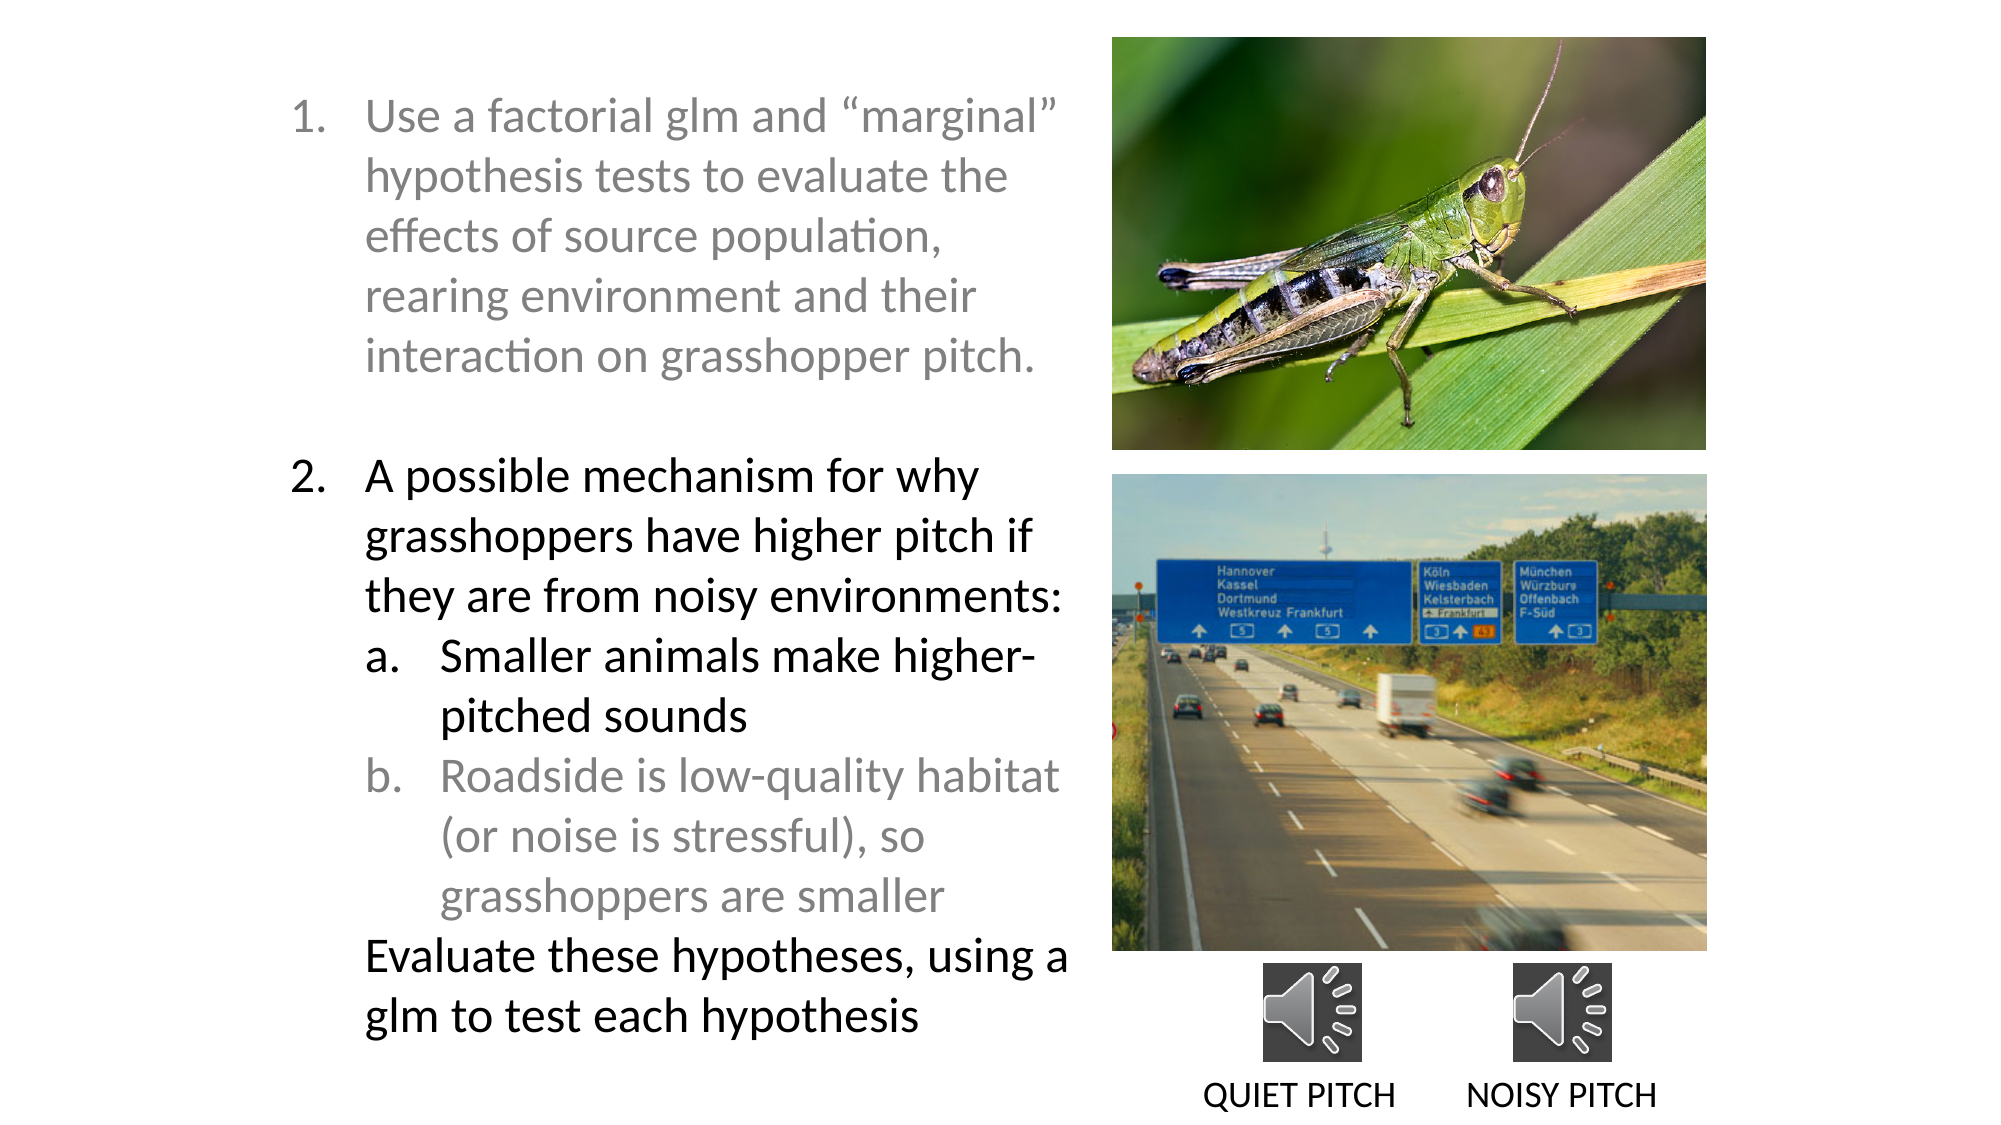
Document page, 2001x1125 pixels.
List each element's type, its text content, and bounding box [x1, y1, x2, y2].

text_box QUIET PITCH [1188, 1062, 1412, 1123]
picture [1112, 37, 1707, 451]
text_box Use a factorial glm and “marginal” hypothesis tests to evaluate the effects of source population, rearing environment and their interaction on grasshopper pitch. A possible mechanism for why grasshoppers have higher pitch if they are from noisy environments: Smaller animals make higher-pitched sounds Roadside is low-quality habitat (or noise is stressful), so grasshoppers are smaller Evaluate these hypotheses, using a glm to test each hypothesis [274, 74, 1088, 1050]
picture [1262, 962, 1363, 1063]
text_box NOISY PITCH [1451, 1062, 1673, 1123]
picture [1112, 474, 1707, 951]
picture [1512, 962, 1613, 1063]
